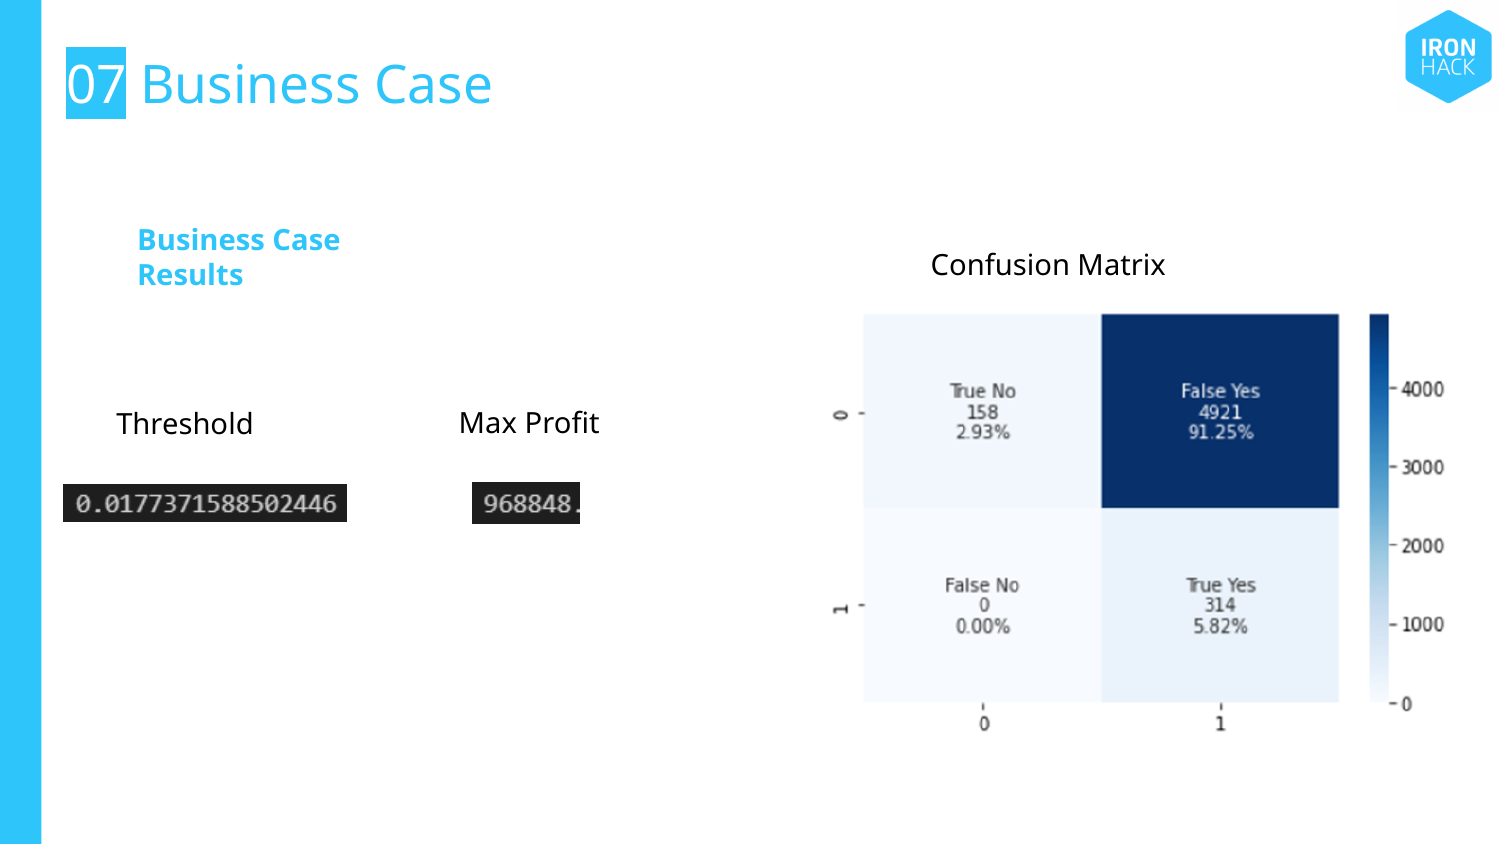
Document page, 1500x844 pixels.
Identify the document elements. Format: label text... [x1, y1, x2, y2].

picture [821, 306, 1450, 736]
picture [1396, 0, 1500, 111]
text_box Max Profit [443, 388, 651, 454]
text_box Confusion Matrix [915, 231, 1247, 296]
picture [472, 482, 580, 524]
picture [63, 484, 347, 523]
text_box Business Case Results [122, 206, 454, 307]
text_box Threshold [101, 390, 309, 455]
title 07 Business Case [51, 35, 1449, 130]
